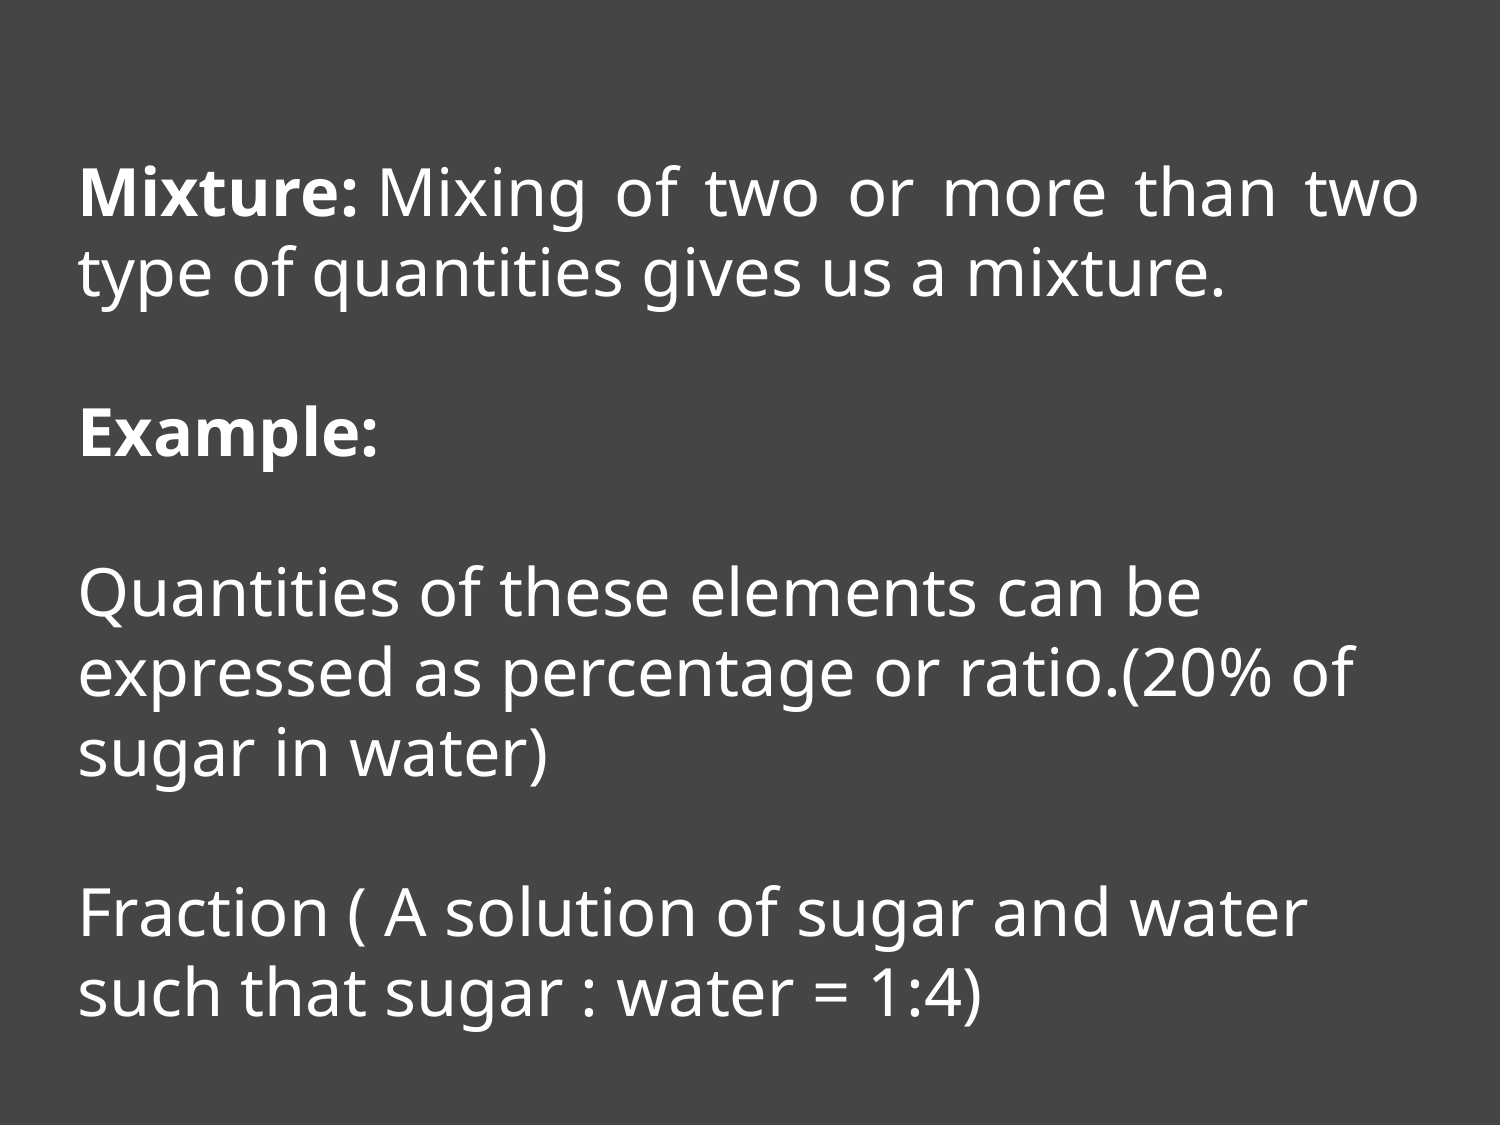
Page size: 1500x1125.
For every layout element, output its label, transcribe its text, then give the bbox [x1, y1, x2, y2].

text_box Mixture: Mixing of two or more than two type of quantities gives us a mixture. Example: Quantities of these elements can be expressed as percentage or ratio.(20% of sugar in water) Fraction ( A solution of sugar and water such that sugar : water = 1:4) [62, 62, 1438, 1037]
